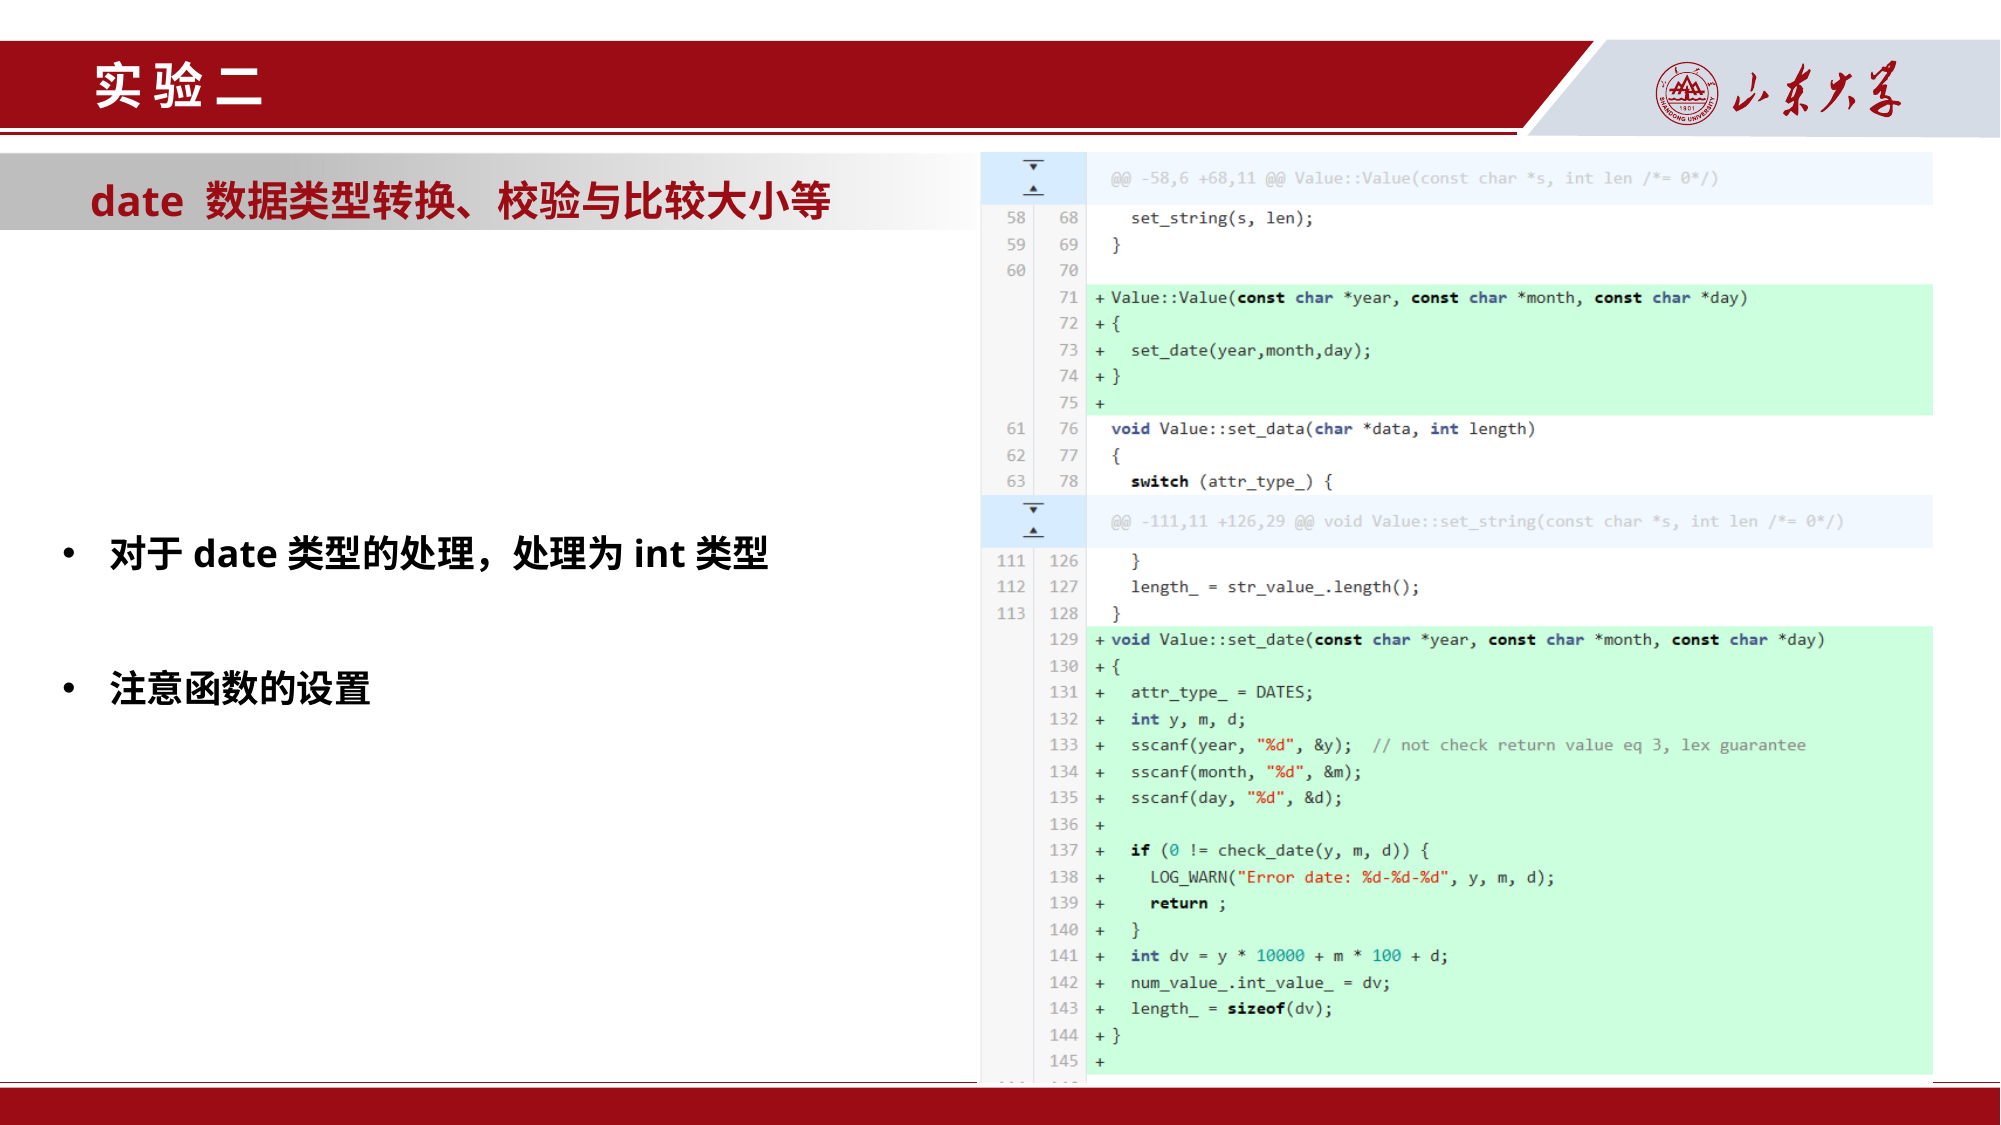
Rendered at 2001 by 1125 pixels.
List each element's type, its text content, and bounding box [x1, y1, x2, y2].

picture [977, 152, 1933, 1083]
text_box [0, 142, 1522, 230]
text_box 对于date类型的处理，处理为int类型 注意函数的设置 [47, 499, 977, 717]
text_box 实验二 [78, 42, 1285, 135]
